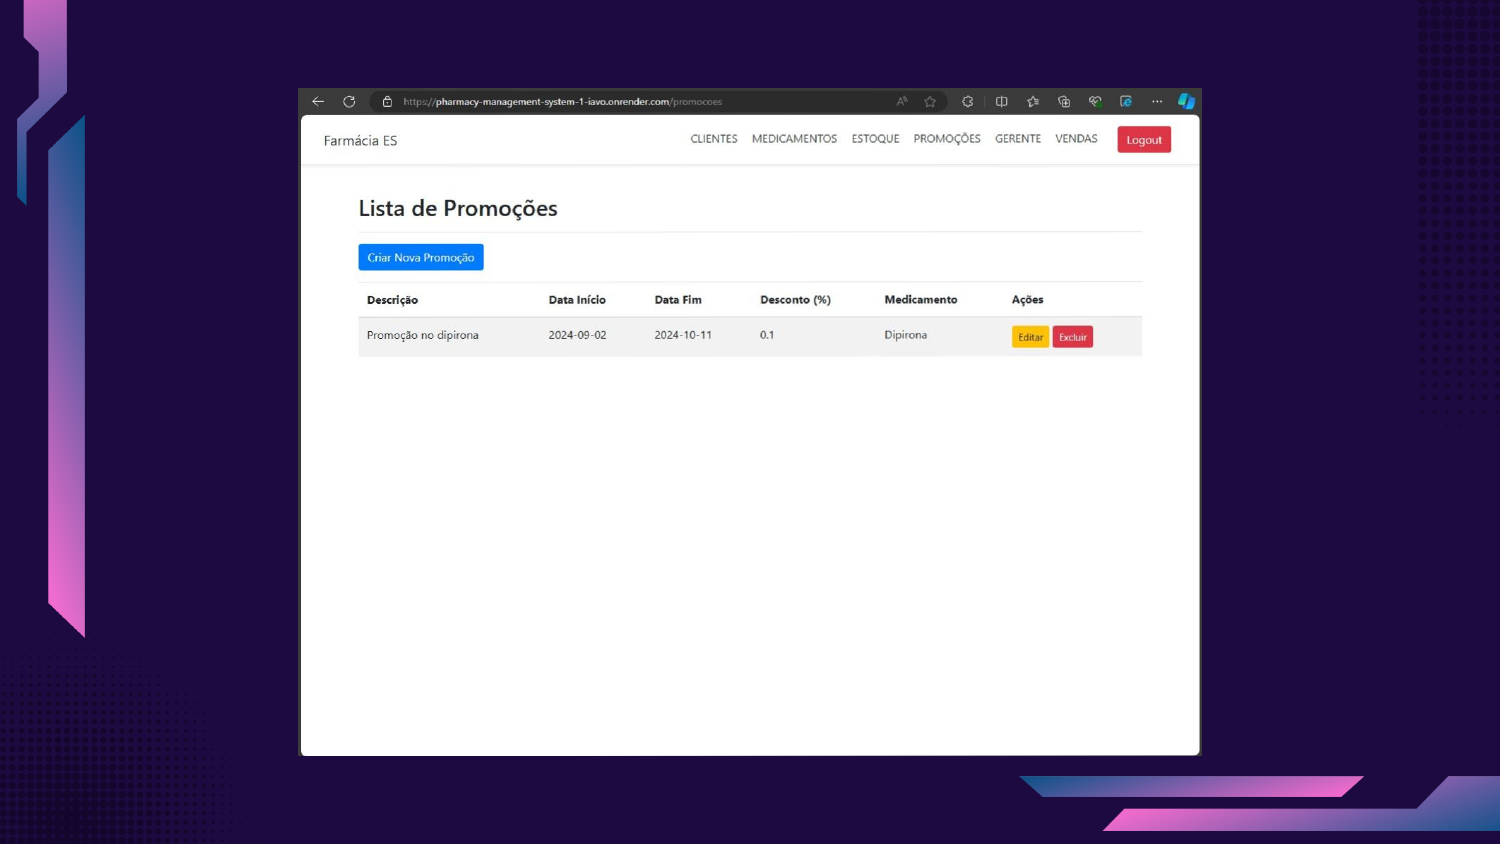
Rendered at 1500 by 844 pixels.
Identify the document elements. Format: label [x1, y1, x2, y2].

picture [298, 88, 1202, 756]
picture [17, 0, 85, 638]
picture [1020, 777, 1500, 831]
